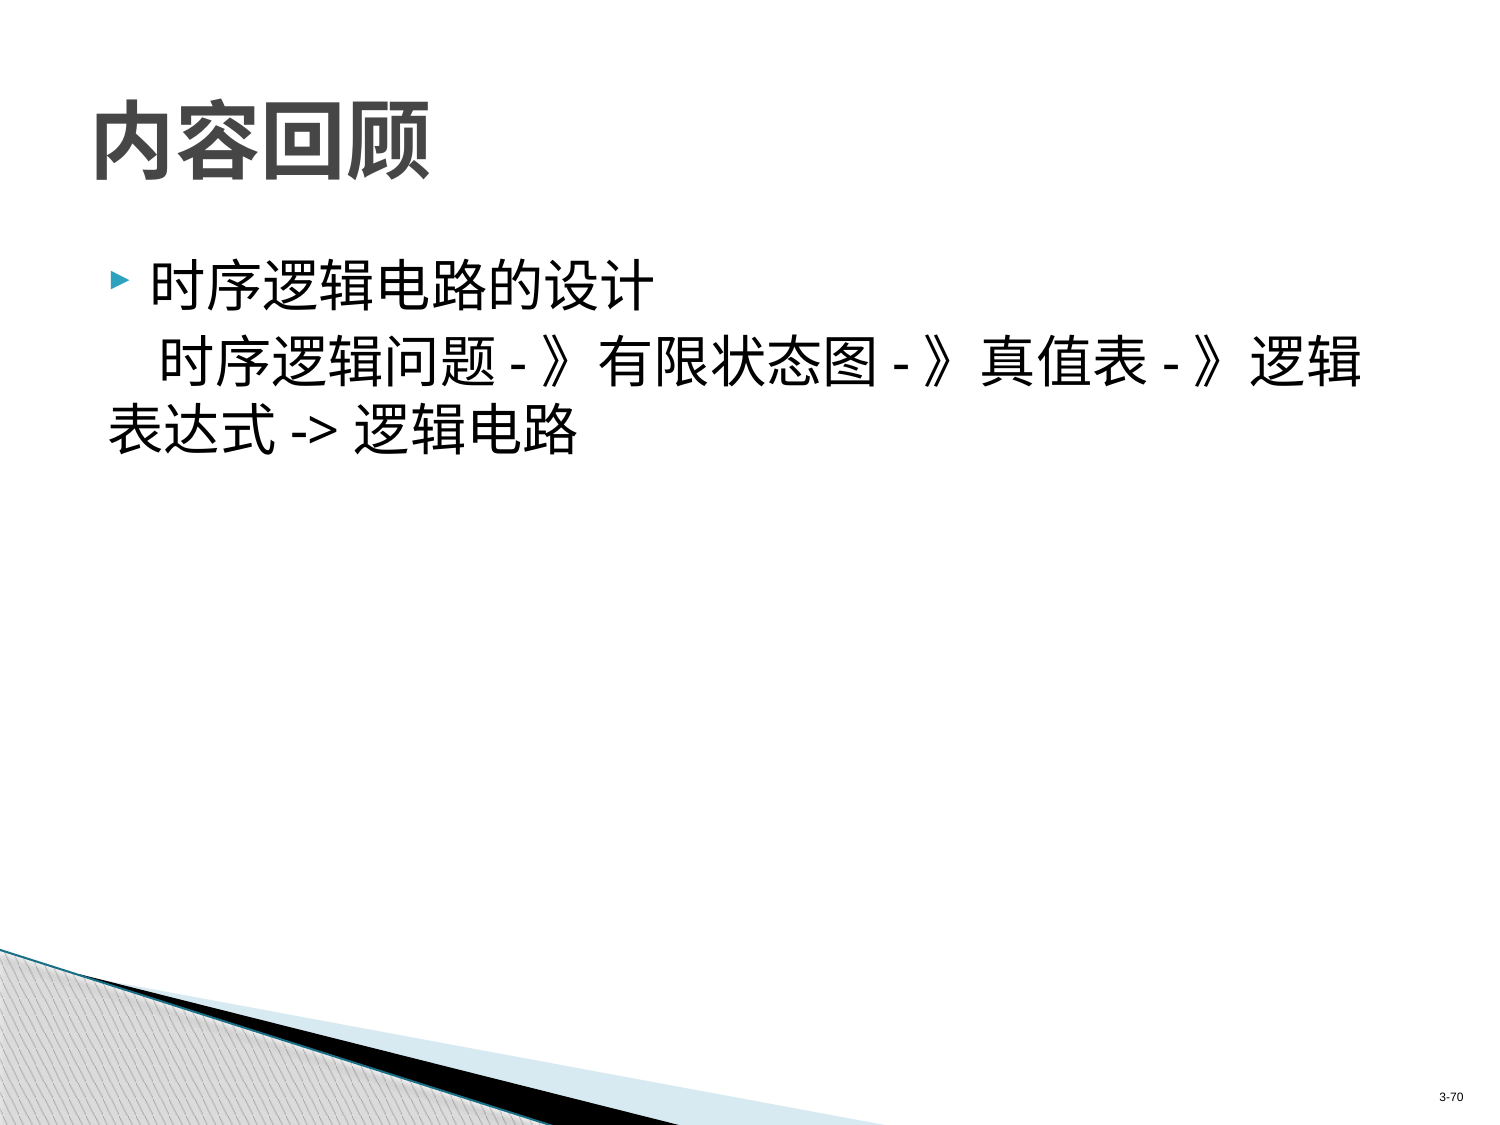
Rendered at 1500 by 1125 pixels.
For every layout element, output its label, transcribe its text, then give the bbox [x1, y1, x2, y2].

slide_number 3- [1418, 1051, 1479, 1112]
title 内容回顾 [75, 45, 1425, 233]
list 时序逻辑电路的设计 时序逻辑问题-》有限状态图-》真值表-》逻辑表达式->逻辑电路 [75, 243, 1425, 986]
